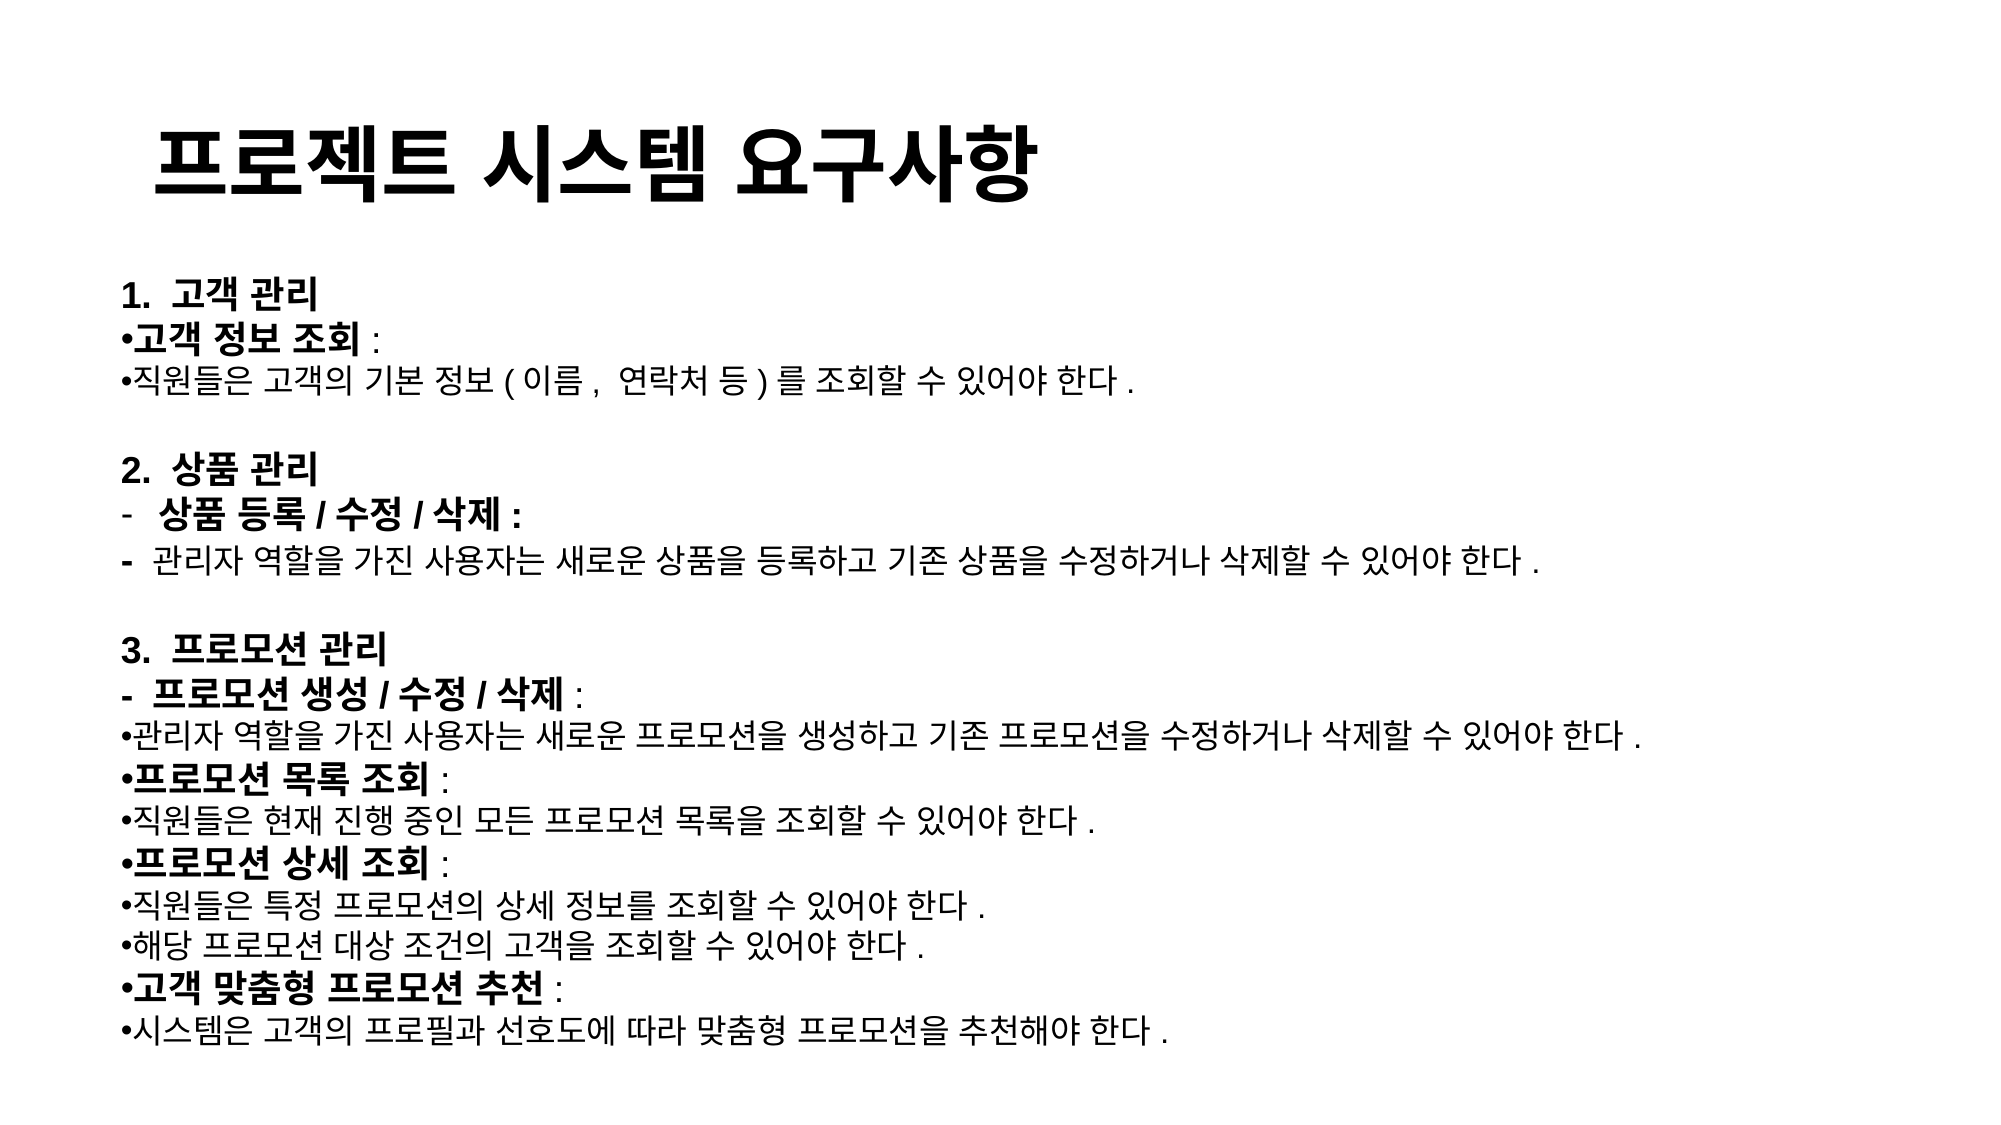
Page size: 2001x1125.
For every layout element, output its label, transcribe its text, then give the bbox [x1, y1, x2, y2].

list 1. 고객 관리 고객 정보 조회: 직원들은 고객의 기본 정보(이름, 연락처 등)를 조회할 수 있어야 한다. 2. 상품 관리 상품 등록/수정/삭제: - 관리자 역할을 가진 사용자는 새로운 상품을 등록하고 기존 상품을 수정하거나 삭제할 수 있어야 한다. 3. 프로모션 관리 - 프로모션 생성/수정/삭제: 관리자 역할을 가진 사용자는 새로운 프로모션을 생성하고 기존 프로모션을 수정하거나 삭제할 수 있어야 한다. 프로모션 목록 조회: 직원들은 현재 진행 중인 모든 프로모션 목록을 조회할 수 있어야 한다. 프로모션 상세 조회: 직원들은 특정 프로모션의 상세 정보를 조회할 수 있어야 한다. 해당 프로모션 대상 조건의 고객을 조회할 수 있어야 한다. 고객 맞춤형 프로모션 추천: 시스템은 고객의 프로필과 선호도에 따라 맞춤형 프로모션을 추천해야 한다. [105, 263, 1859, 1103]
title 프로젝트 시스템 요구사항 [137, 59, 1863, 278]
